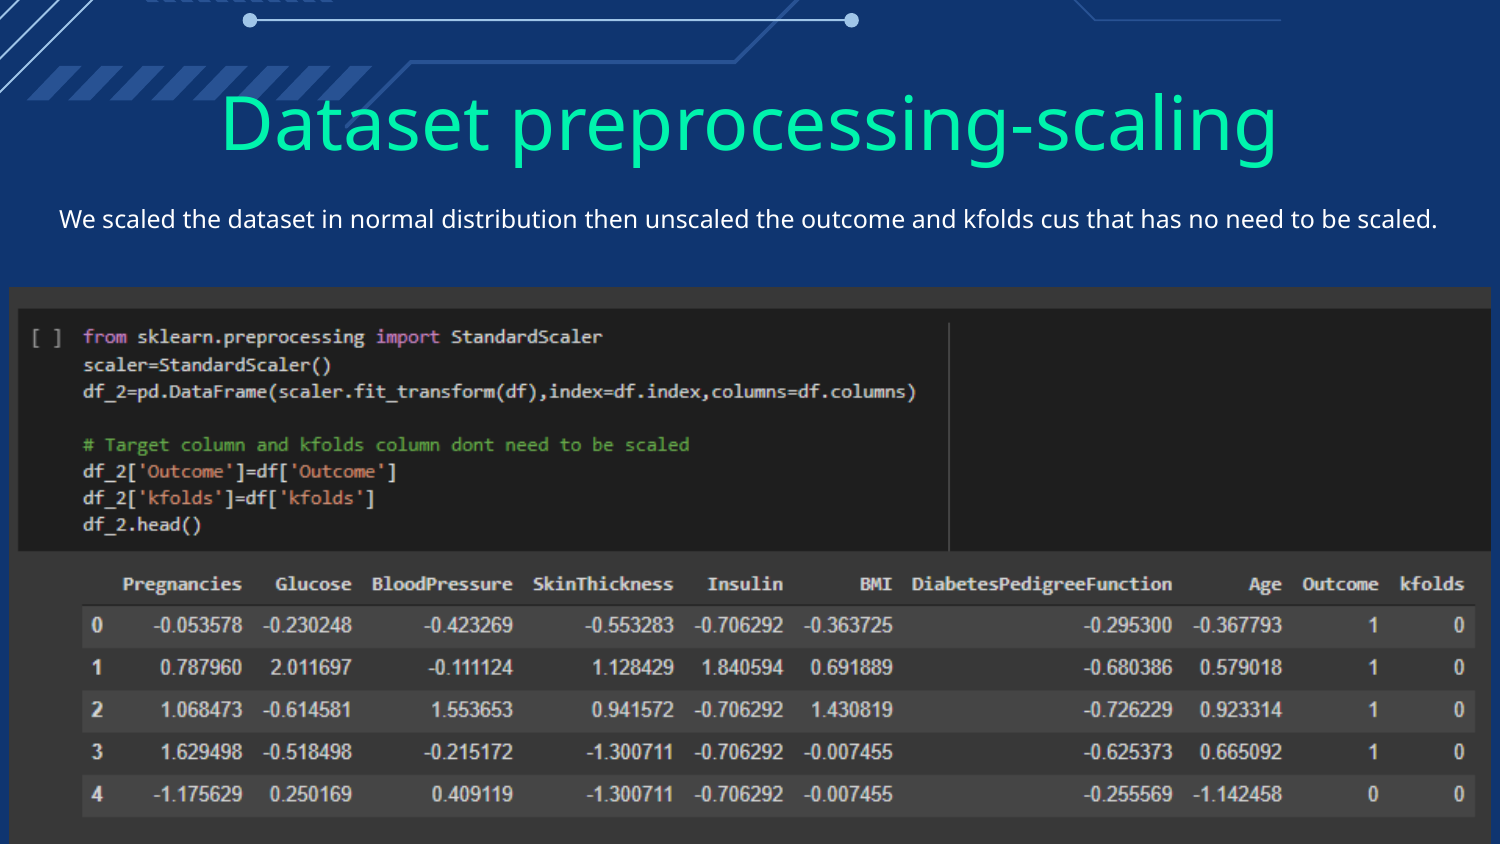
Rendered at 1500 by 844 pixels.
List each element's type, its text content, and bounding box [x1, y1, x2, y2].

picture [9, 287, 1491, 844]
list We scaled the dataset in normal distribution then unscaled the outcome and kfolds cus that has no need to be scaled. [56, 203, 1444, 285]
title Dataset preprocessing-scaling [118, 75, 1382, 156]
